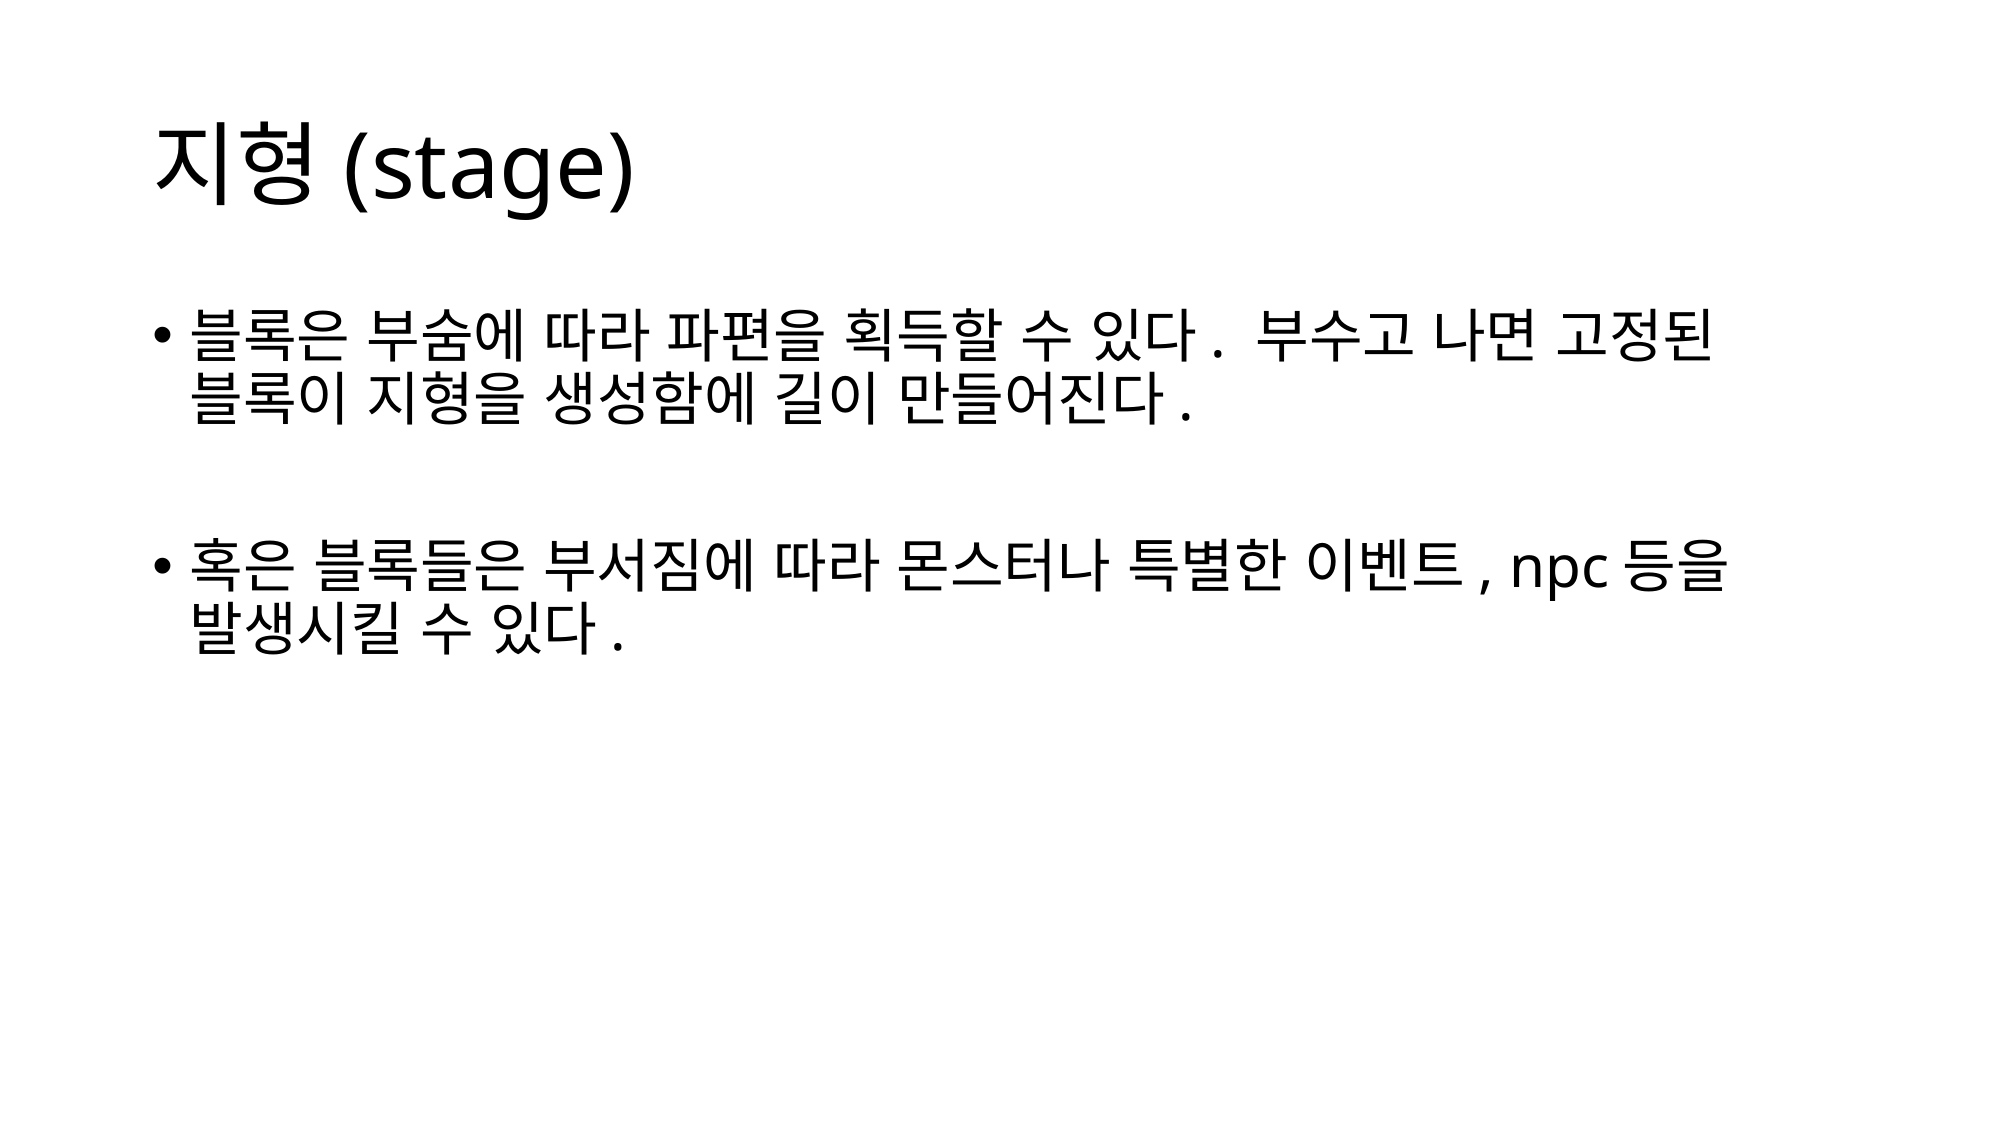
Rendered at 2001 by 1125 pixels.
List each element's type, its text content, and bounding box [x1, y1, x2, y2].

list 블록은 부숨에 따라 파편을 획득할 수 있다. 부수고 나면 고정된 블록이 지형을 생성함에 길이 만들어진다. 혹은 블록들은 부서짐에 따라 몬스터나 특별한 이벤트, npc등을 발생시킬 수 있다. [137, 299, 1863, 1014]
title 지형(stage) [137, 59, 1863, 278]
